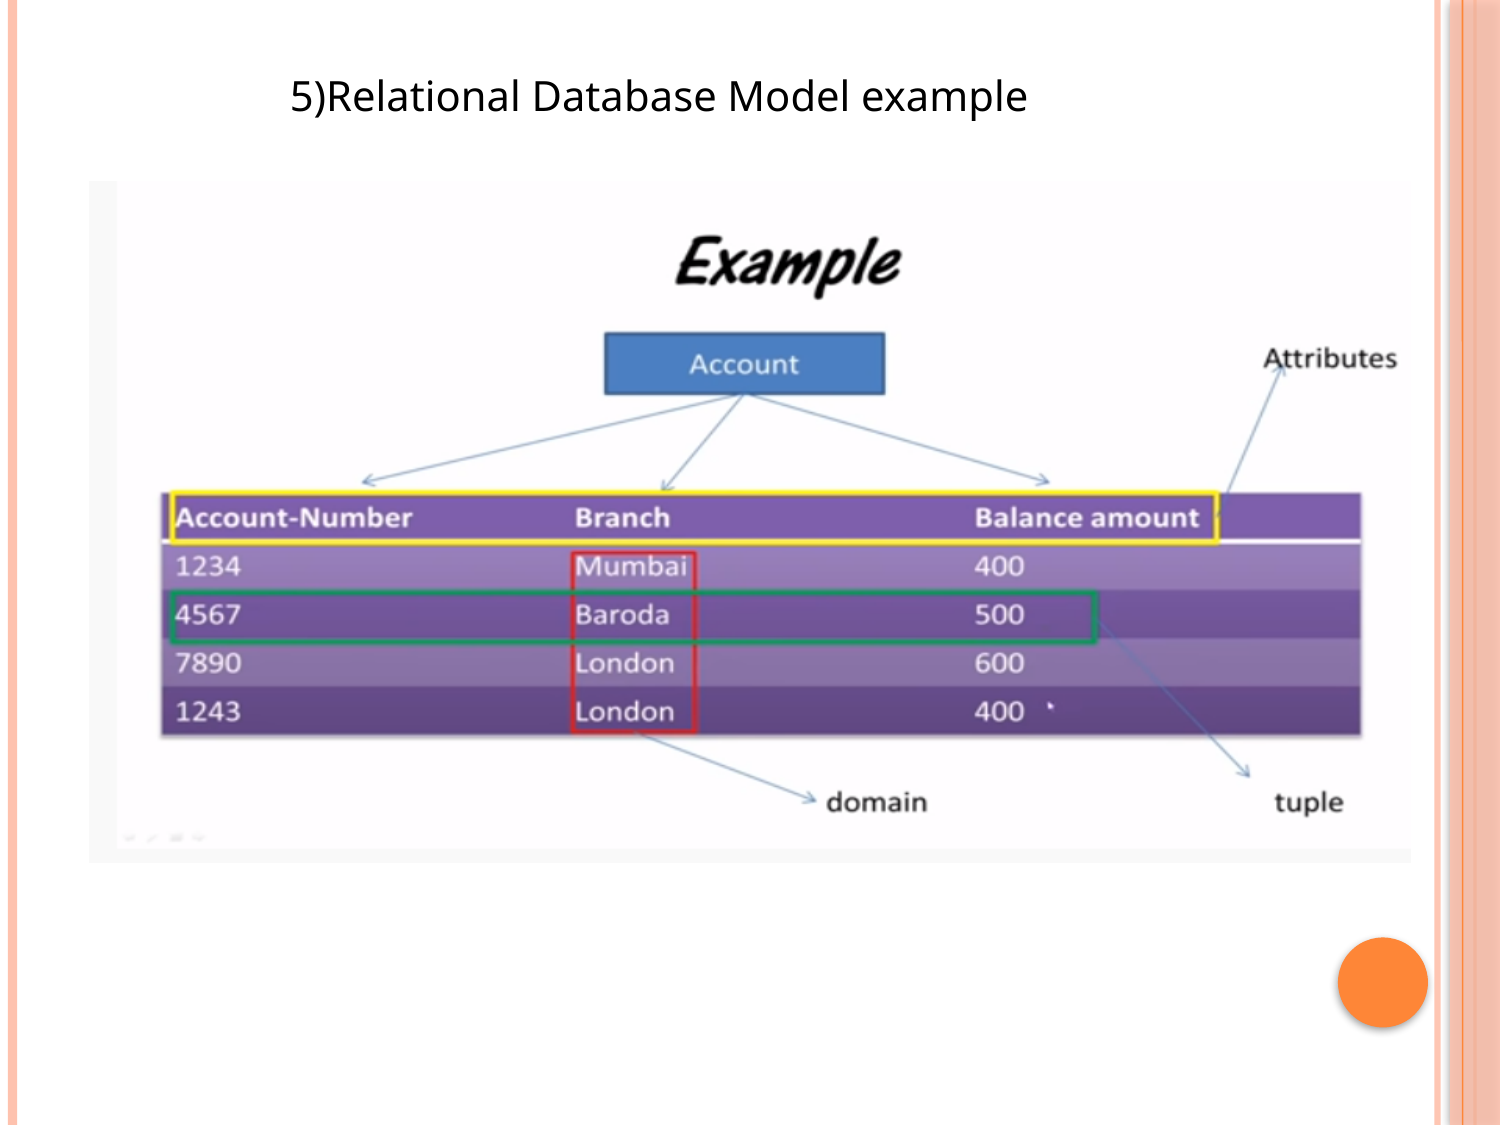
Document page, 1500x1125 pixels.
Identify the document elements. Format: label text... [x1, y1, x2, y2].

picture [88, 181, 1412, 863]
text_box 5)Relational Database Model example [275, 62, 1213, 128]
